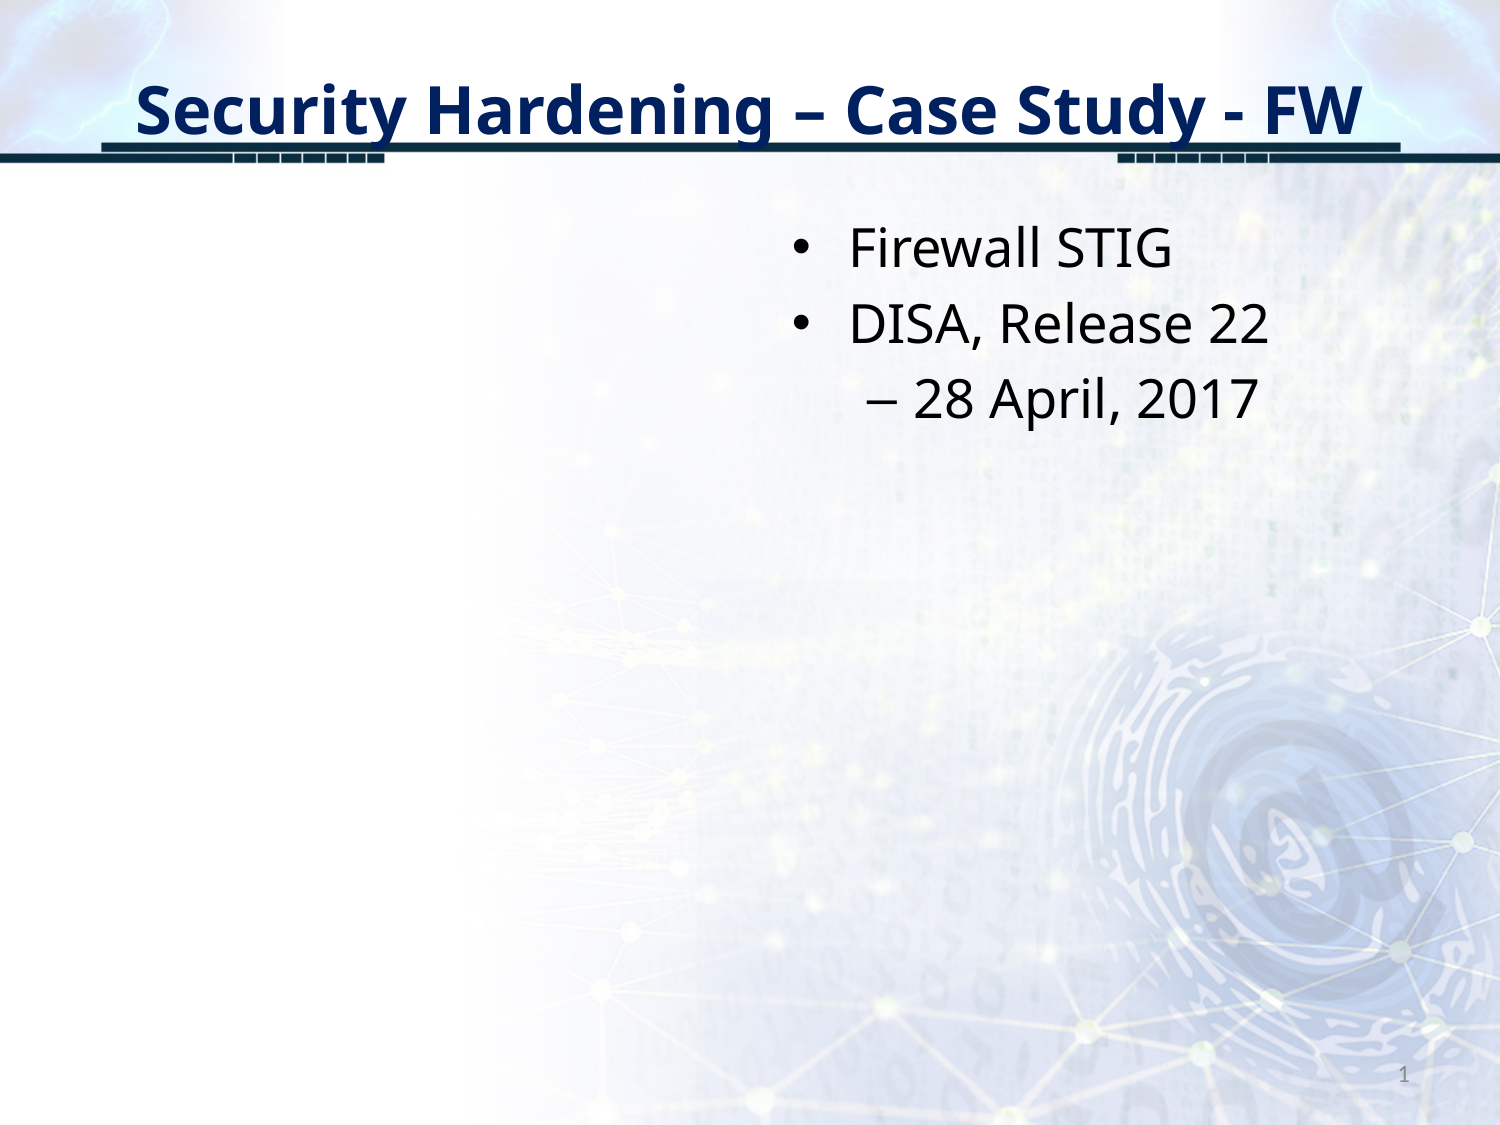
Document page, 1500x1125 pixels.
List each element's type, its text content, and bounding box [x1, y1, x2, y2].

picture [0, 0, 1500, 1125]
title Security Hardening – Case Study - FW [75, 34, 1425, 182]
slide_number 1 [1074, 1042, 1425, 1103]
list Firewall STIG DISA, Release 22 28 April, 2017 [776, 205, 1432, 1023]
